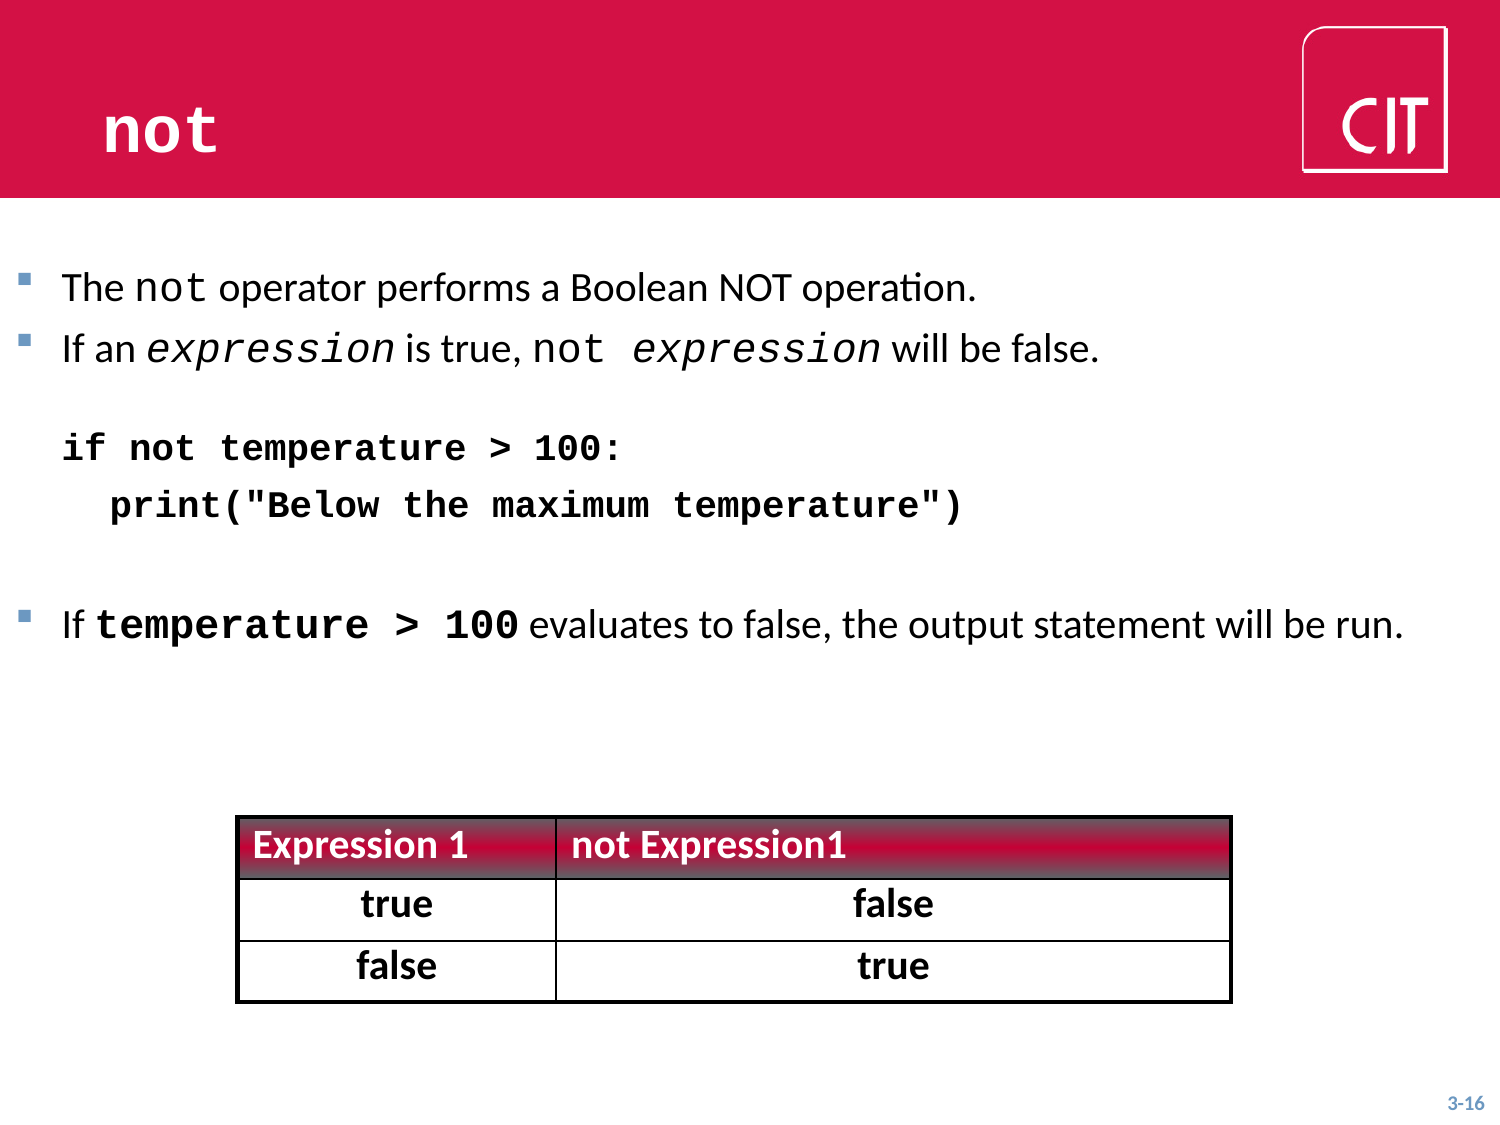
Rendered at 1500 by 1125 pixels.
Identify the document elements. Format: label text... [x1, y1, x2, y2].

table_cell true [557, 942, 1229, 1000]
table_cell false [240, 942, 555, 1000]
title not [87, 49, 1500, 213]
table_cell true [240, 880, 555, 940]
table_cell false [557, 880, 1229, 940]
list The not operator performs a Boolean NOT operation. If an expression is true, not expression will be false. if not temperature > 100: print("Below the maximum temperature") If temperature > 100 evaluates to false, the output statement will be run. [0, 262, 1447, 698]
picture [0, 0, 1500, 1125]
slide_number 3-16 [1410, 1076, 1500, 1123]
table_header Expression 1 [240, 819, 555, 878]
table_header not Expression1 [557, 819, 1229, 878]
